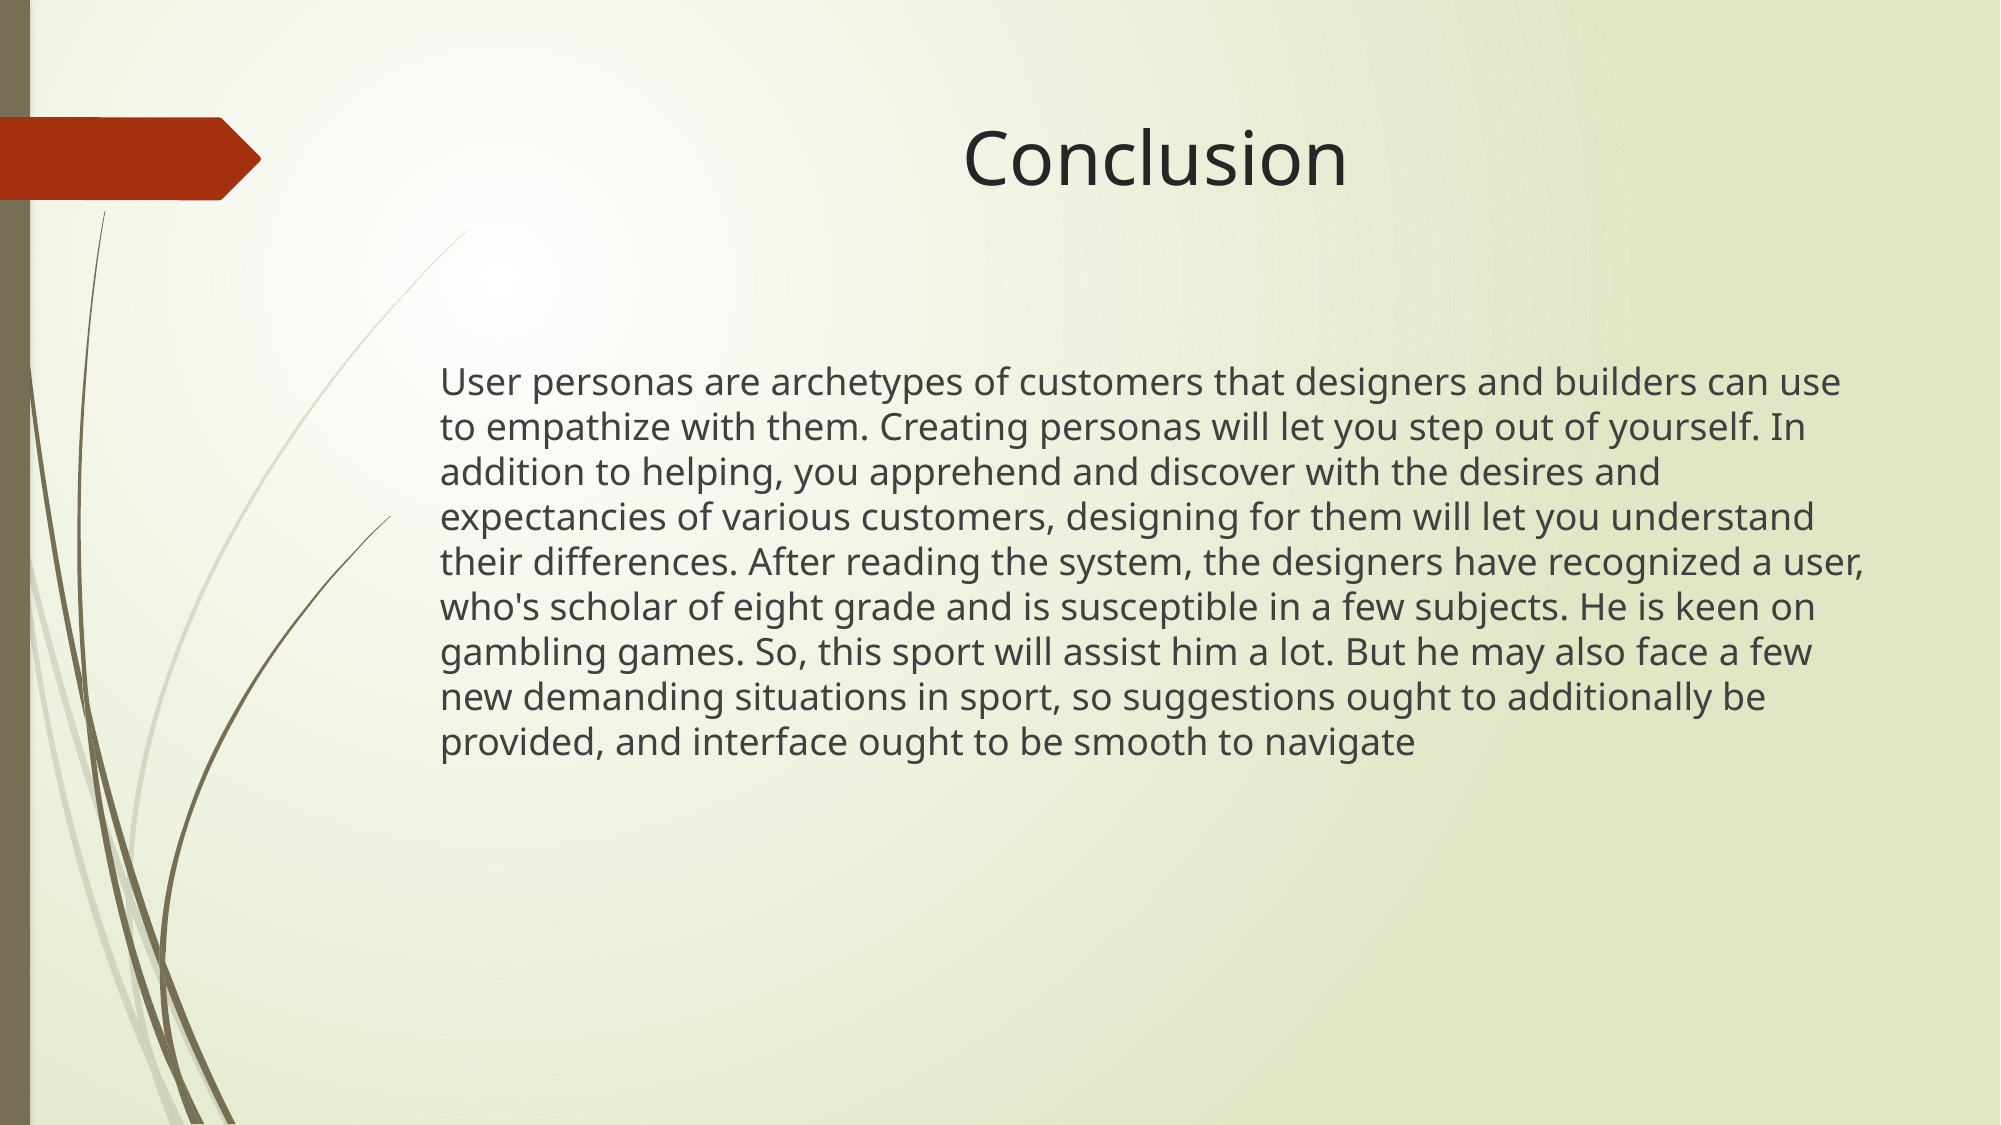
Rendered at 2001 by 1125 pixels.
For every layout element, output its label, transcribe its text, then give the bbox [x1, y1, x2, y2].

title Conclusion [425, 102, 1888, 313]
list User personas are archetypes of customers that designers and builders can use to empathize with them. Creating personas will let you step out of yourself. In addition to helping, you apprehend and discover with the desires and expectancies of various customers, designing for them will let you understand their differences. After reading the system, the designers have recognized a user, who's scholar of eight grade and is susceptible in a few subjects. He is keen on gambling games. So, this sport will assist him a lot. But he may also face a few new demanding situations in sport, so suggestions ought to additionally be provided, and interface ought to be smooth to navigate [424, 350, 1888, 970]
